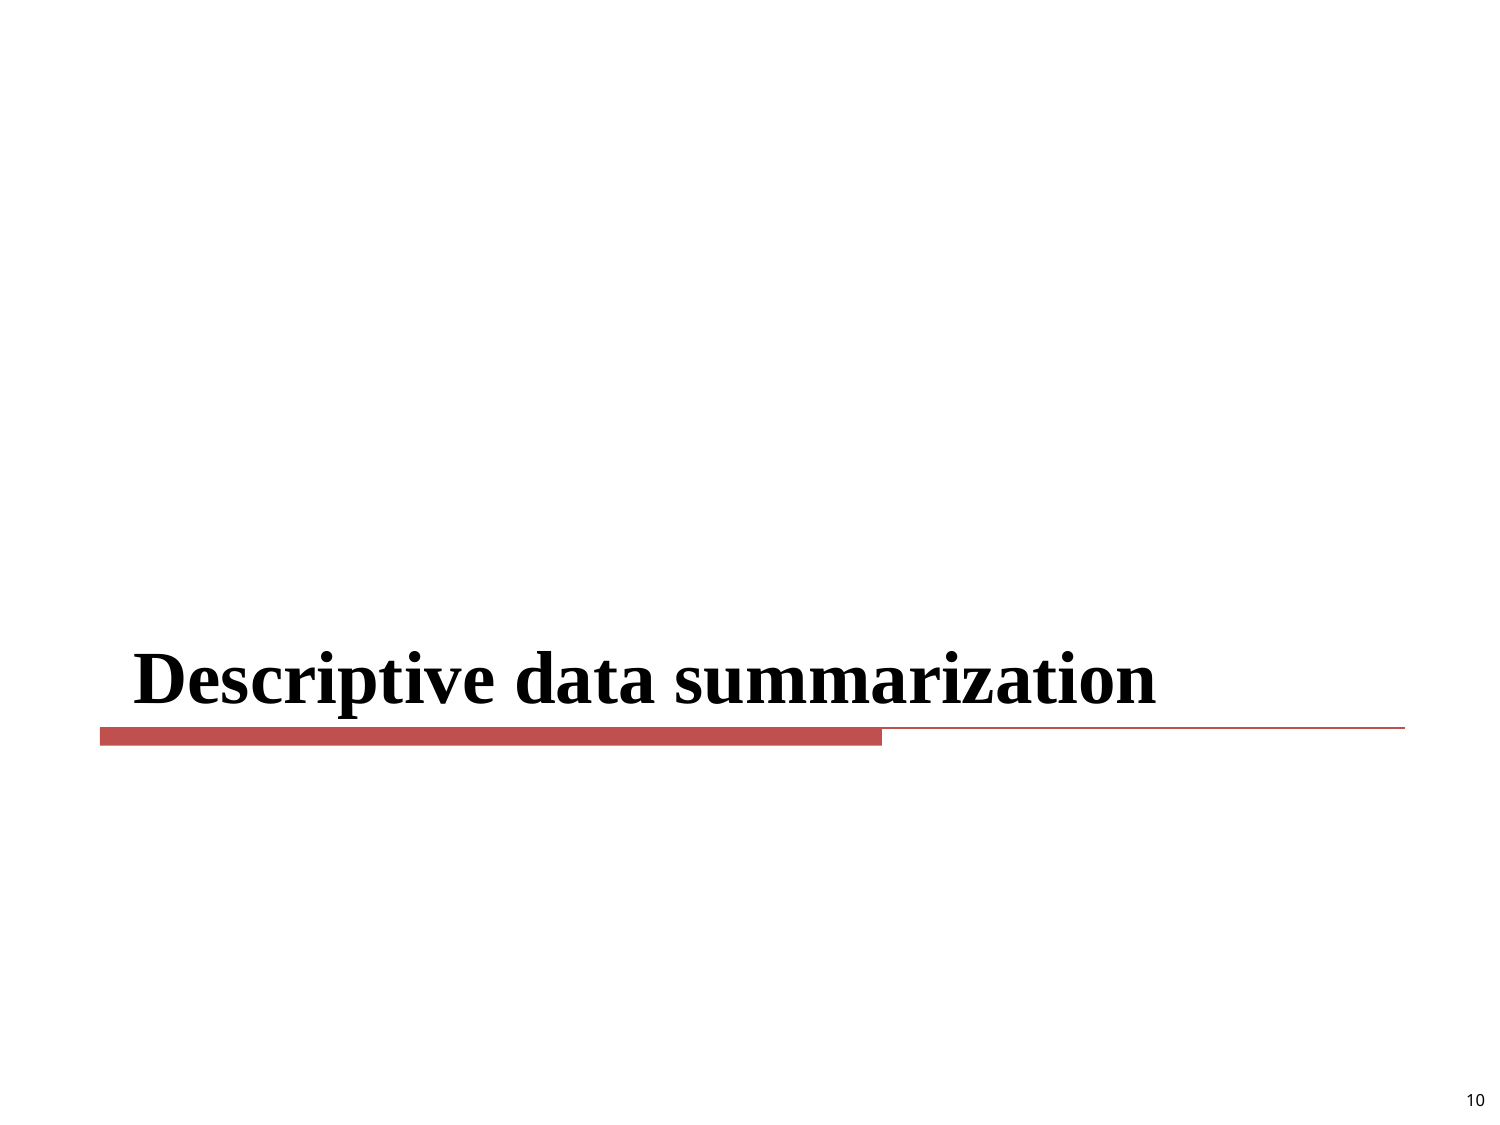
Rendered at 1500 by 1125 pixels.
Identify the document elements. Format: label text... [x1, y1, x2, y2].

title Descriptive data summarization [118, 621, 1394, 728]
slide_number 10 [1174, 1082, 1500, 1115]
